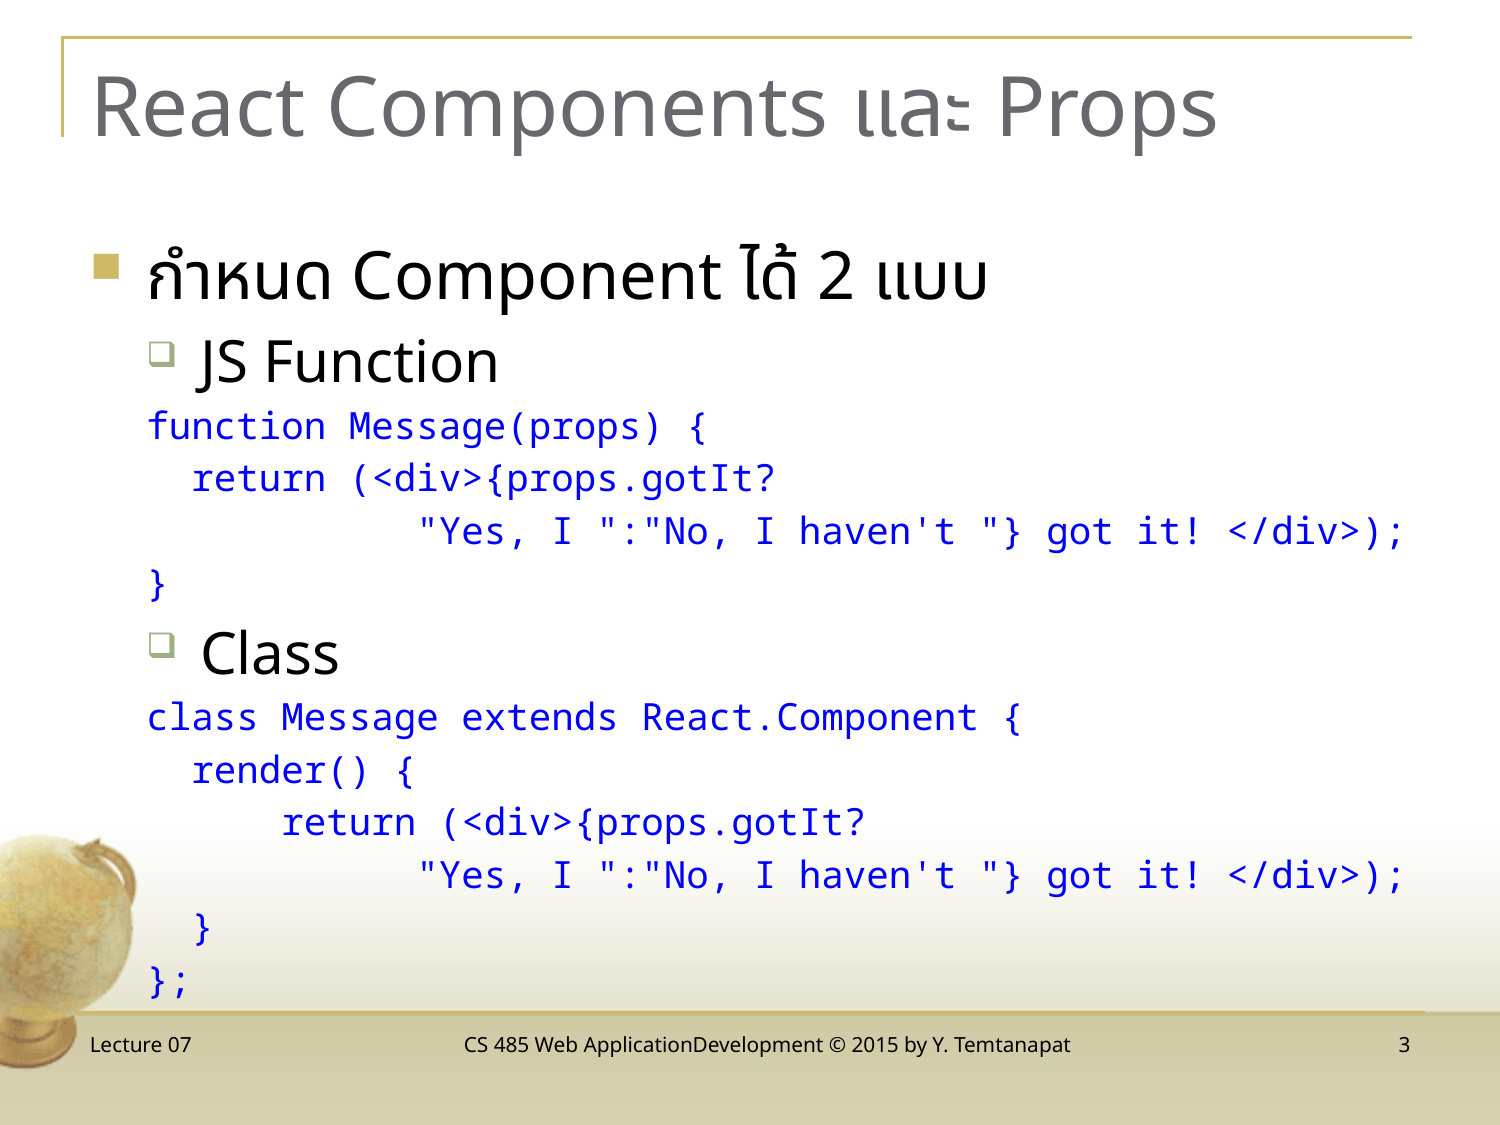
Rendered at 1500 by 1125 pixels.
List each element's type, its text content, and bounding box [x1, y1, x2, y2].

list กำหนด Component ได้ 2 แบบ JS Function function Message(props) { return (<div>{props.gotIt? "Yes, I ":"No, I haven't "} got it! </div>); } Class class Message extends React.Component { render() { return (<div>{props.gotIt? "Yes, I ":"No, I haven't "} got it! </div>); } }; [74, 224, 1426, 1006]
slide_number 3 [1218, 1024, 1425, 1100]
footer CS 485 Web ApplicationDevelopment © 2015 by Y. Temtanapat [316, 1024, 1218, 1100]
title React Components และ Props [74, 45, 1426, 224]
slide_number Lecture 07 [75, 1024, 316, 1100]
